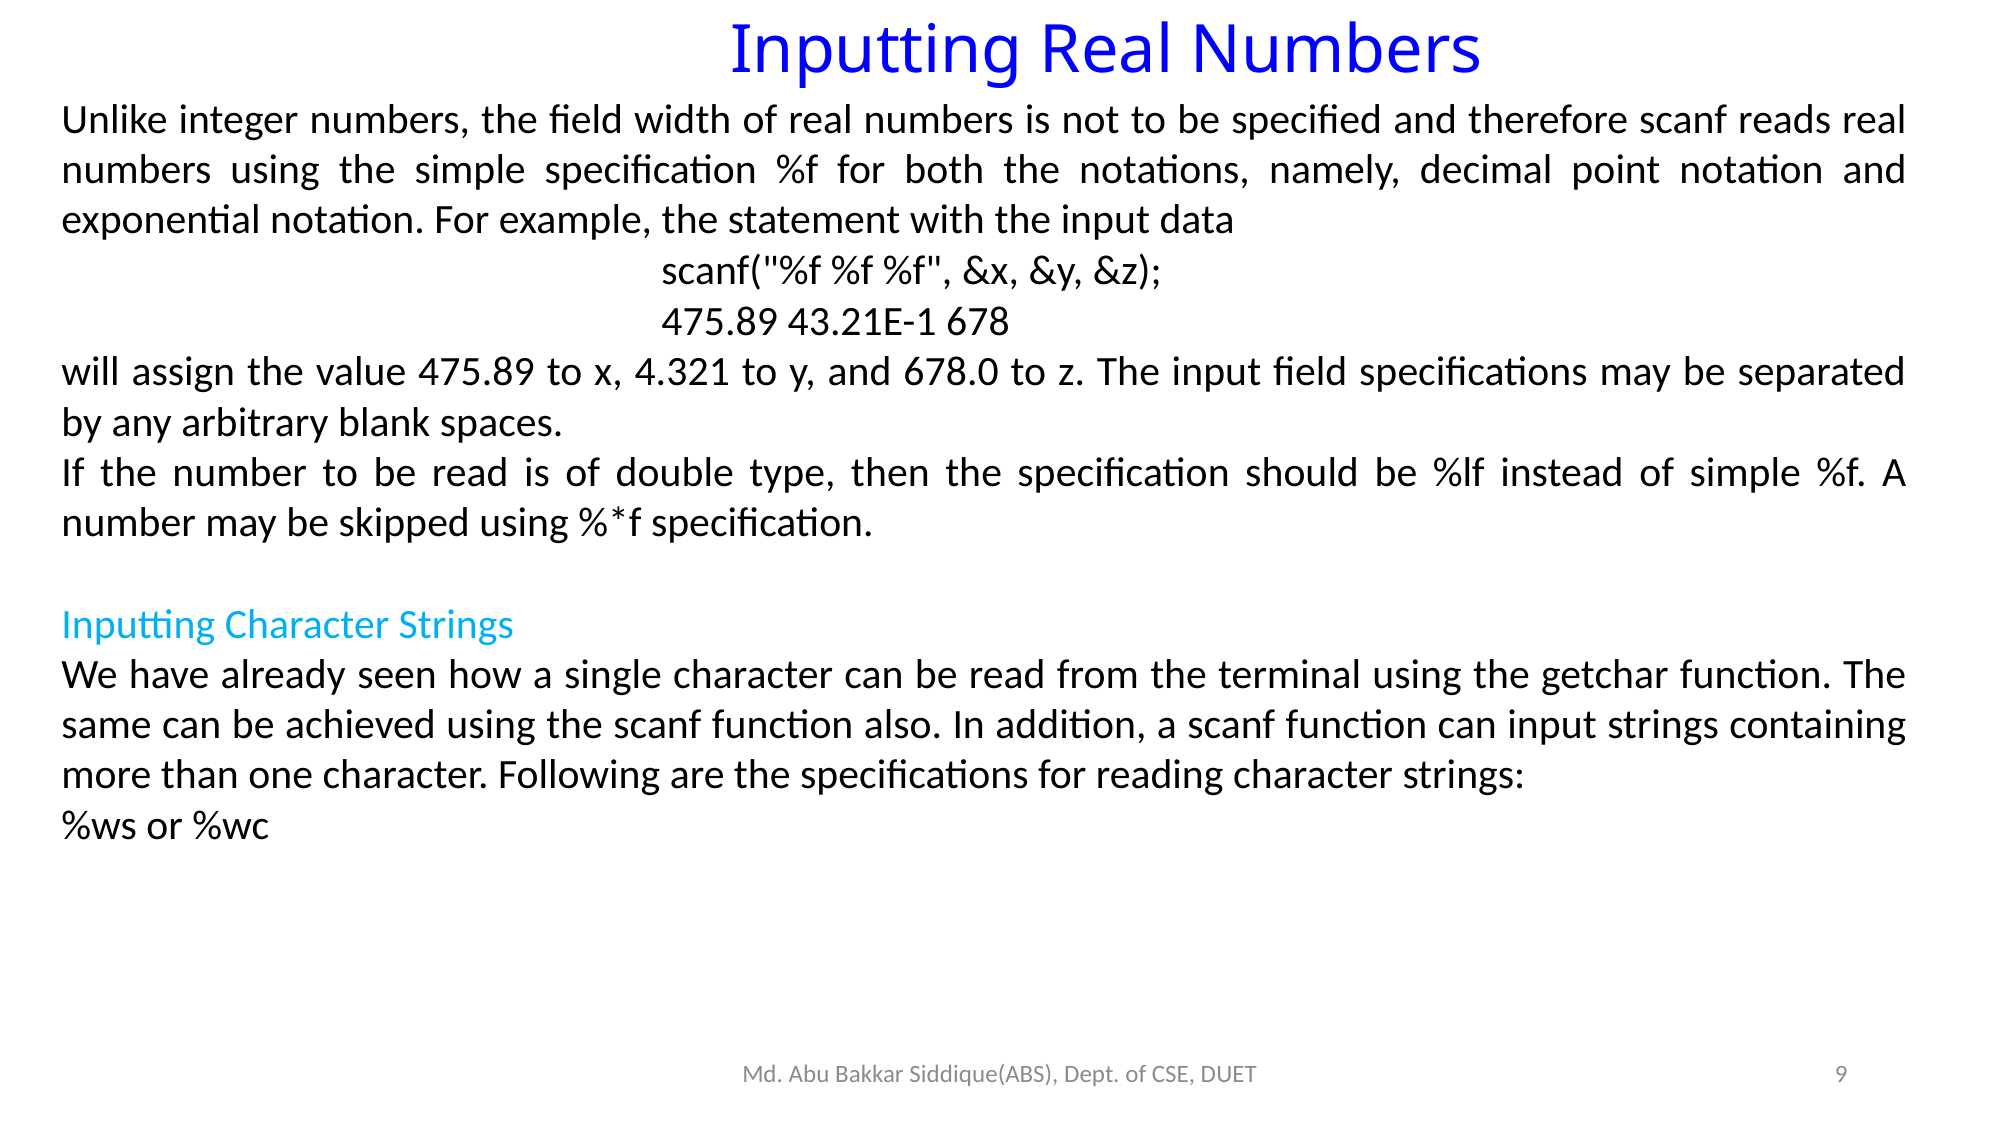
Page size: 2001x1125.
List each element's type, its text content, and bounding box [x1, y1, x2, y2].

text_box Unlike integer numbers, the field width of real numbers is not to be specified and therefore scanf reads real numbers using the simple specification %f for both the notations, namely, decimal point notation and exponential notation. For example, the statement with the input data scanf("%f %f %f", &x, &y, &z); 475.89 43.21E-1 678 will assign the value 475.89 to x, 4.321 to y, and 678.0 to z. The input field specifications may be separated by any arbitrary blank spaces. If the number to be read is of double type, then the specification should be %lf instead of simple %f. A number may be skipped using %*f specification. Inputting Character Strings We have already seen how a single character can be read from the terminal using the getchar function. The same can be achieved using the scanf function also. In addition, a scanf function can input strings containing more than one character. Following are the specifications for reading character strings: %ws or %wc [61, 91, 1908, 848]
text_box Inputting Real Numbers [709, 3, 1502, 86]
footer Md. Abu Bakkar Siddique(ABS), Dept. of CSE, DUET [662, 1042, 1338, 1103]
slide_number 9 [1412, 1042, 1863, 1103]
